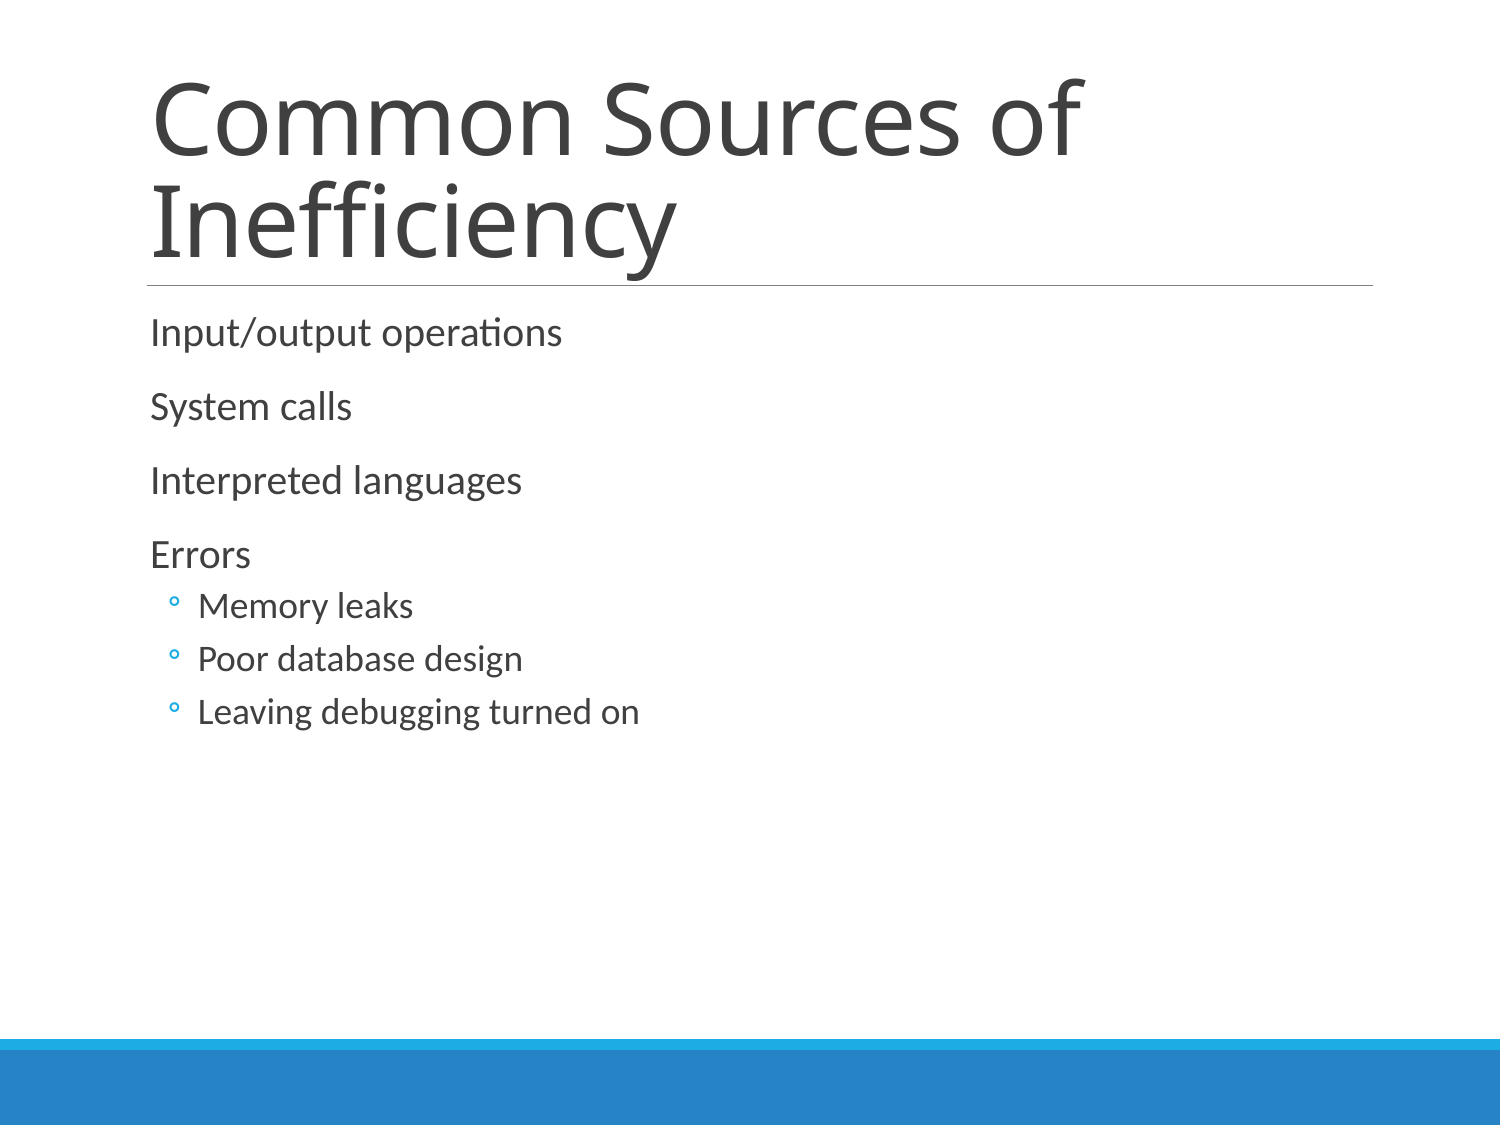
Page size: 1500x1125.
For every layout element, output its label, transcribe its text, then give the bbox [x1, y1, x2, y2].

list Input/output operations System calls Interpreted languages Errors Memory leaks Poor database design Leaving debugging turned on [135, 302, 1373, 963]
title Common Sources of Inefficiency [135, 47, 1373, 285]
